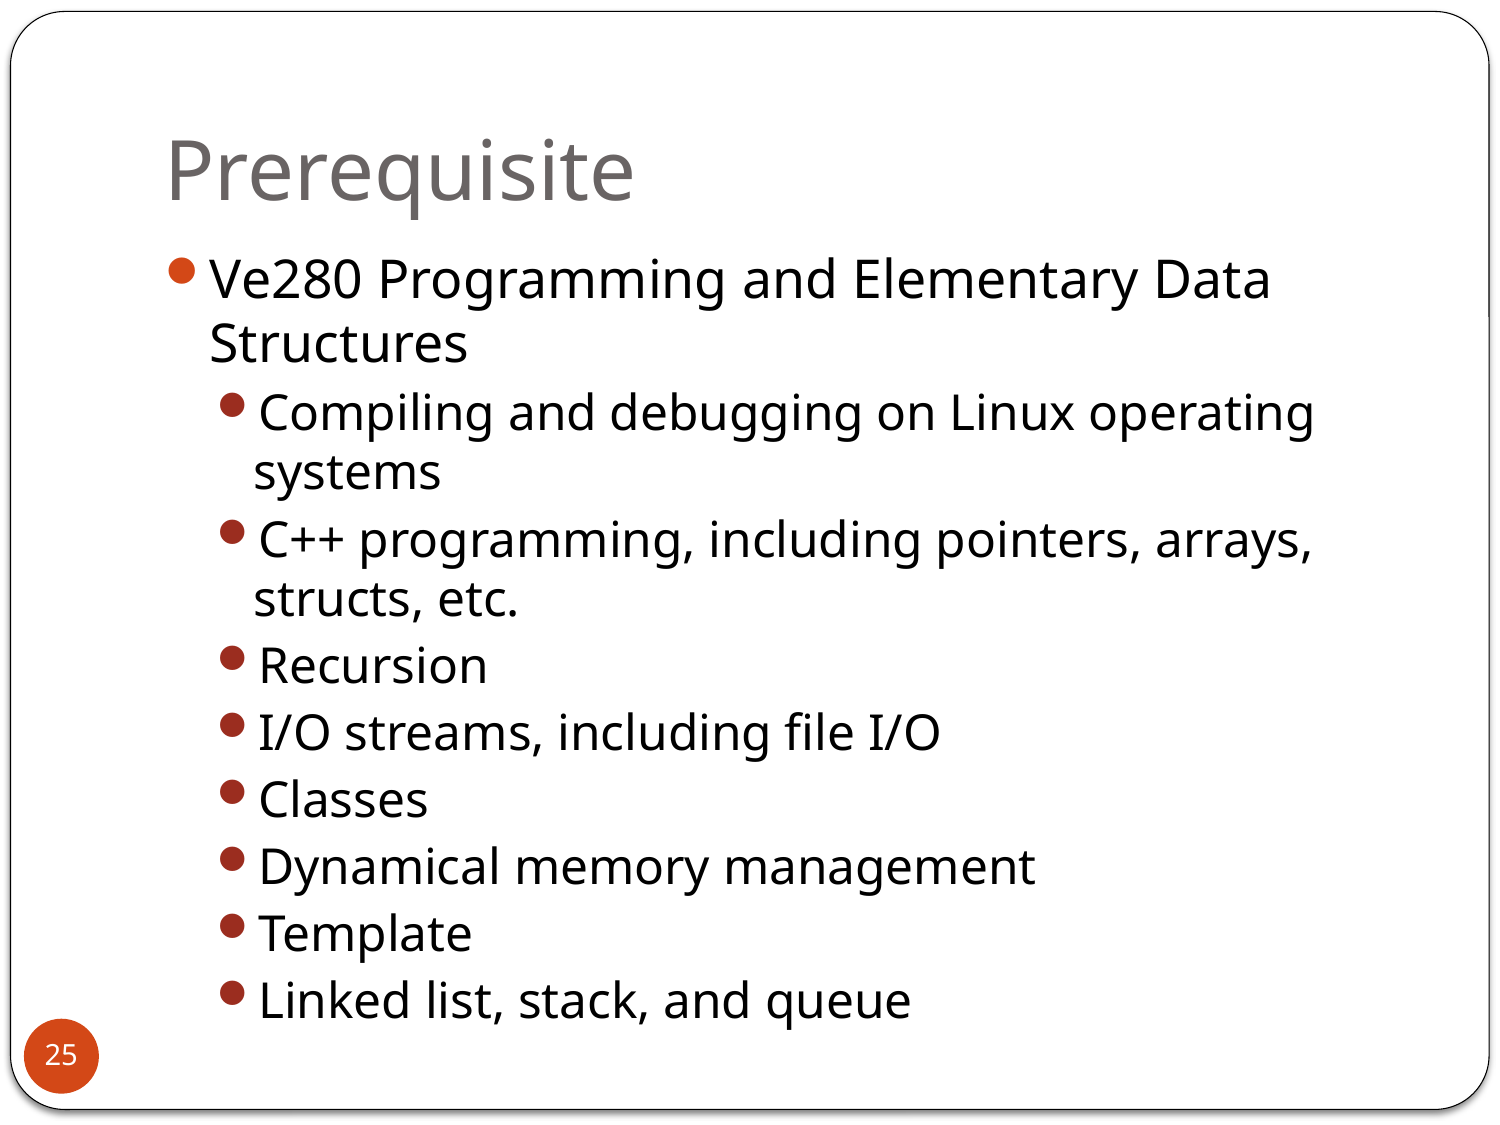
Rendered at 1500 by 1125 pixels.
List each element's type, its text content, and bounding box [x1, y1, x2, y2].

title Prerequisite [150, 45, 1425, 233]
list Ve280 Programming and Elementary Data Structures Compiling and debugging on Linux operating systems C++ programming, including pointers, arrays, structs, etc. Recursion I/O streams, including file I/O Classes Dynamical memory management Template Linked list, stack, and queue [150, 237, 1425, 1038]
slide_number 25 [23, 1018, 99, 1094]
